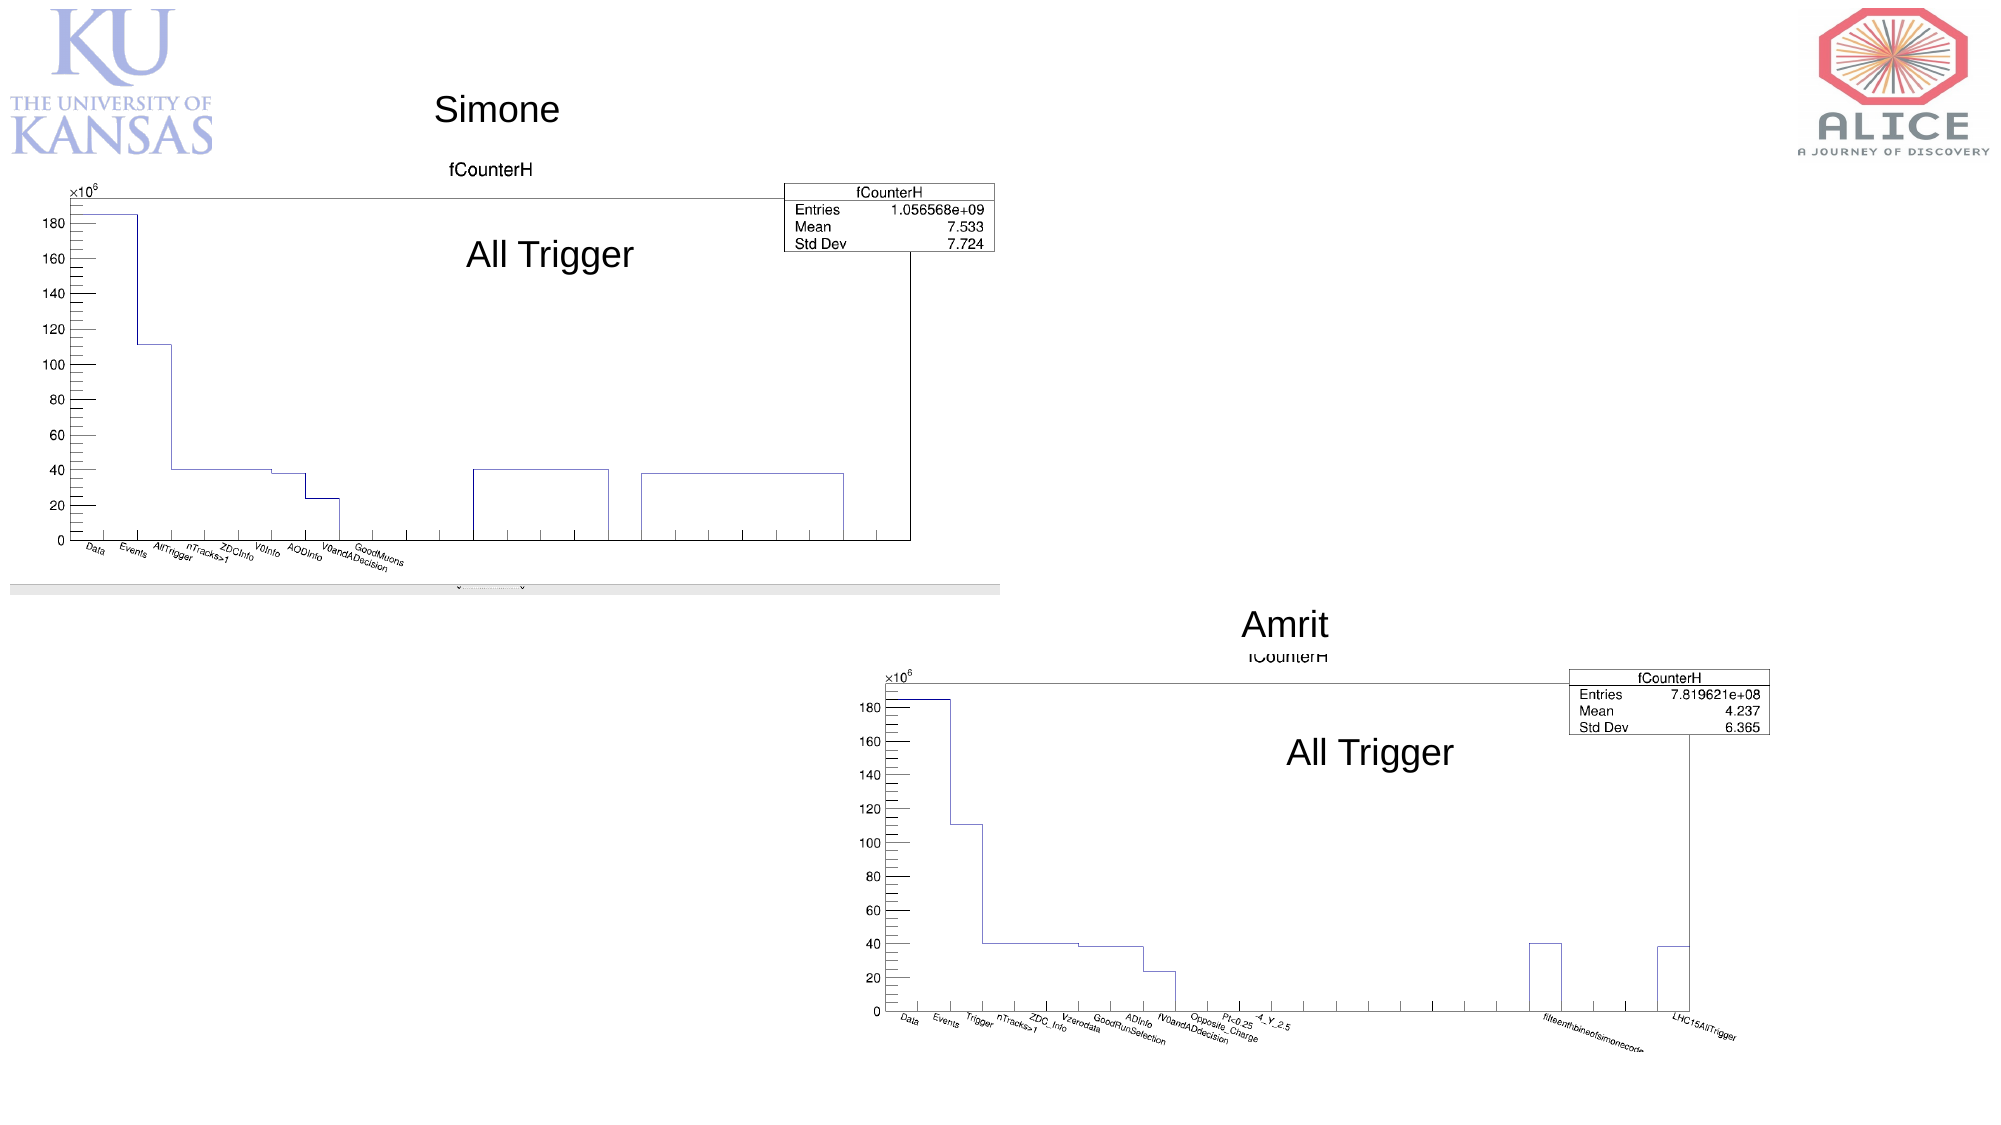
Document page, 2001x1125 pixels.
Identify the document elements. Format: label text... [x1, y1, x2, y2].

text_box Simone [419, 77, 580, 137]
picture [824, 654, 1773, 1052]
text_box Amrit [1226, 592, 1346, 653]
picture [10, 159, 1000, 595]
